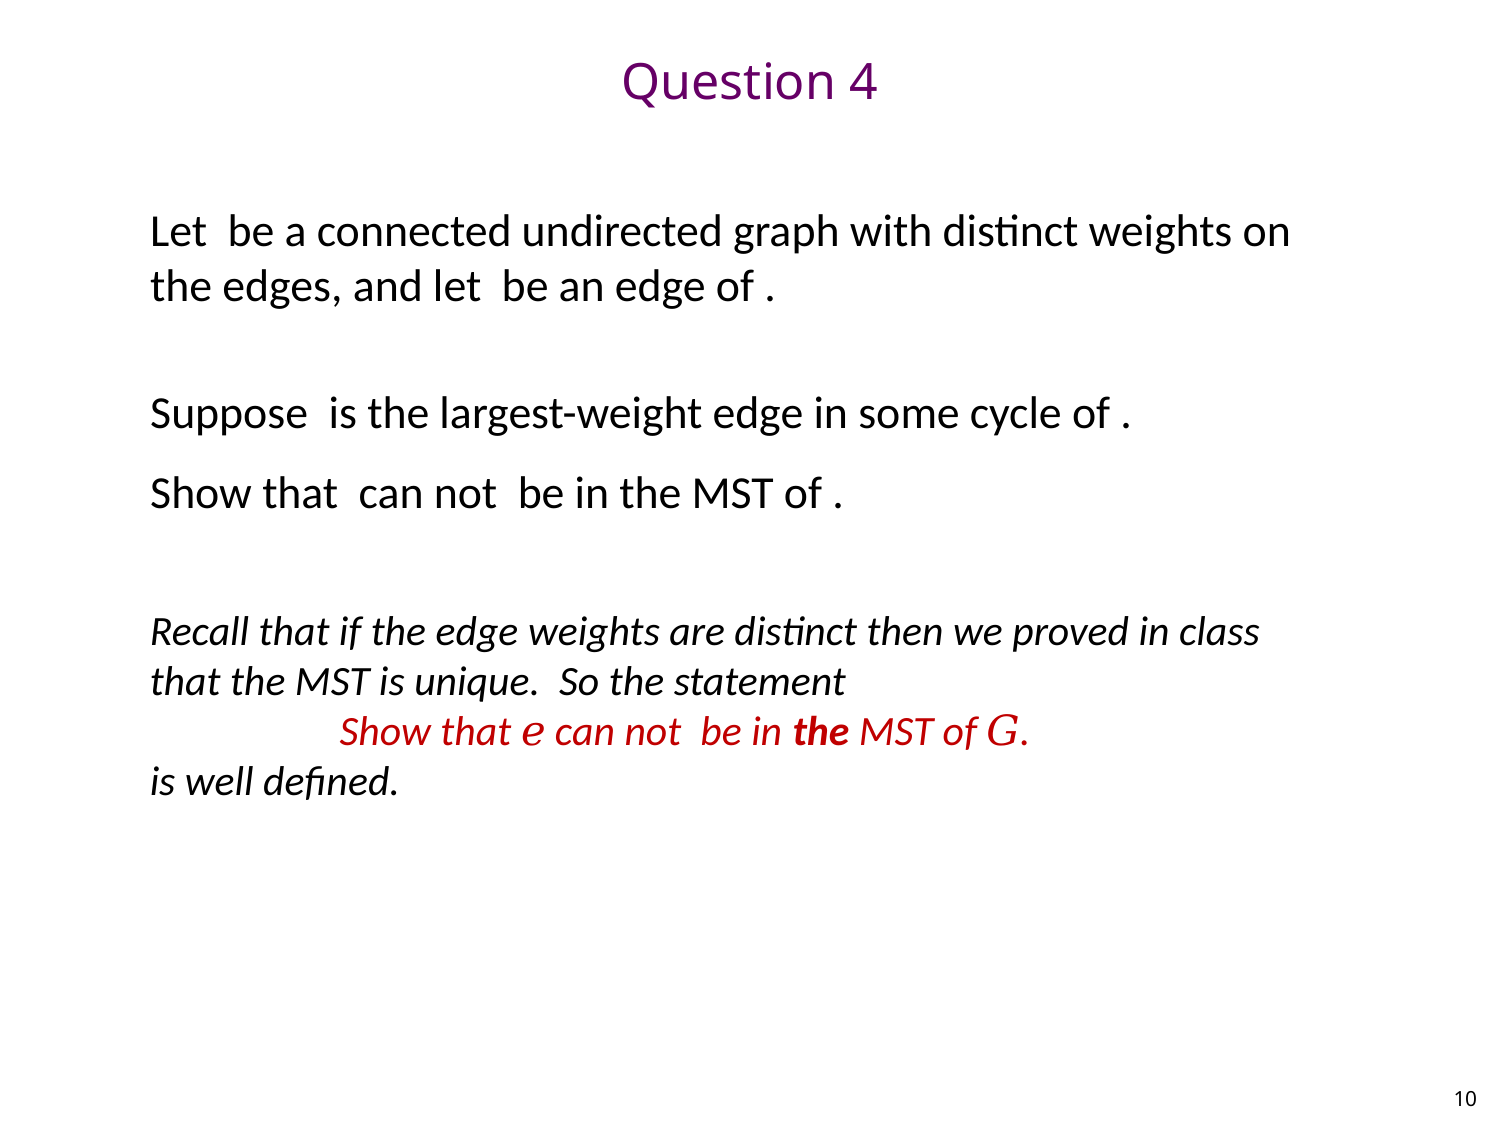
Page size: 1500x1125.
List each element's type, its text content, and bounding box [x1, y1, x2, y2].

text_box Recall that if the edge weights are distinct then we proved in class that the MST is unique. So the statement Show that 𝑒 can not be in the MST of 𝐺. is well defined. [134, 596, 1322, 812]
slide_number 10 [1179, 1081, 1493, 1119]
title Question 4 [0, 50, 1500, 125]
